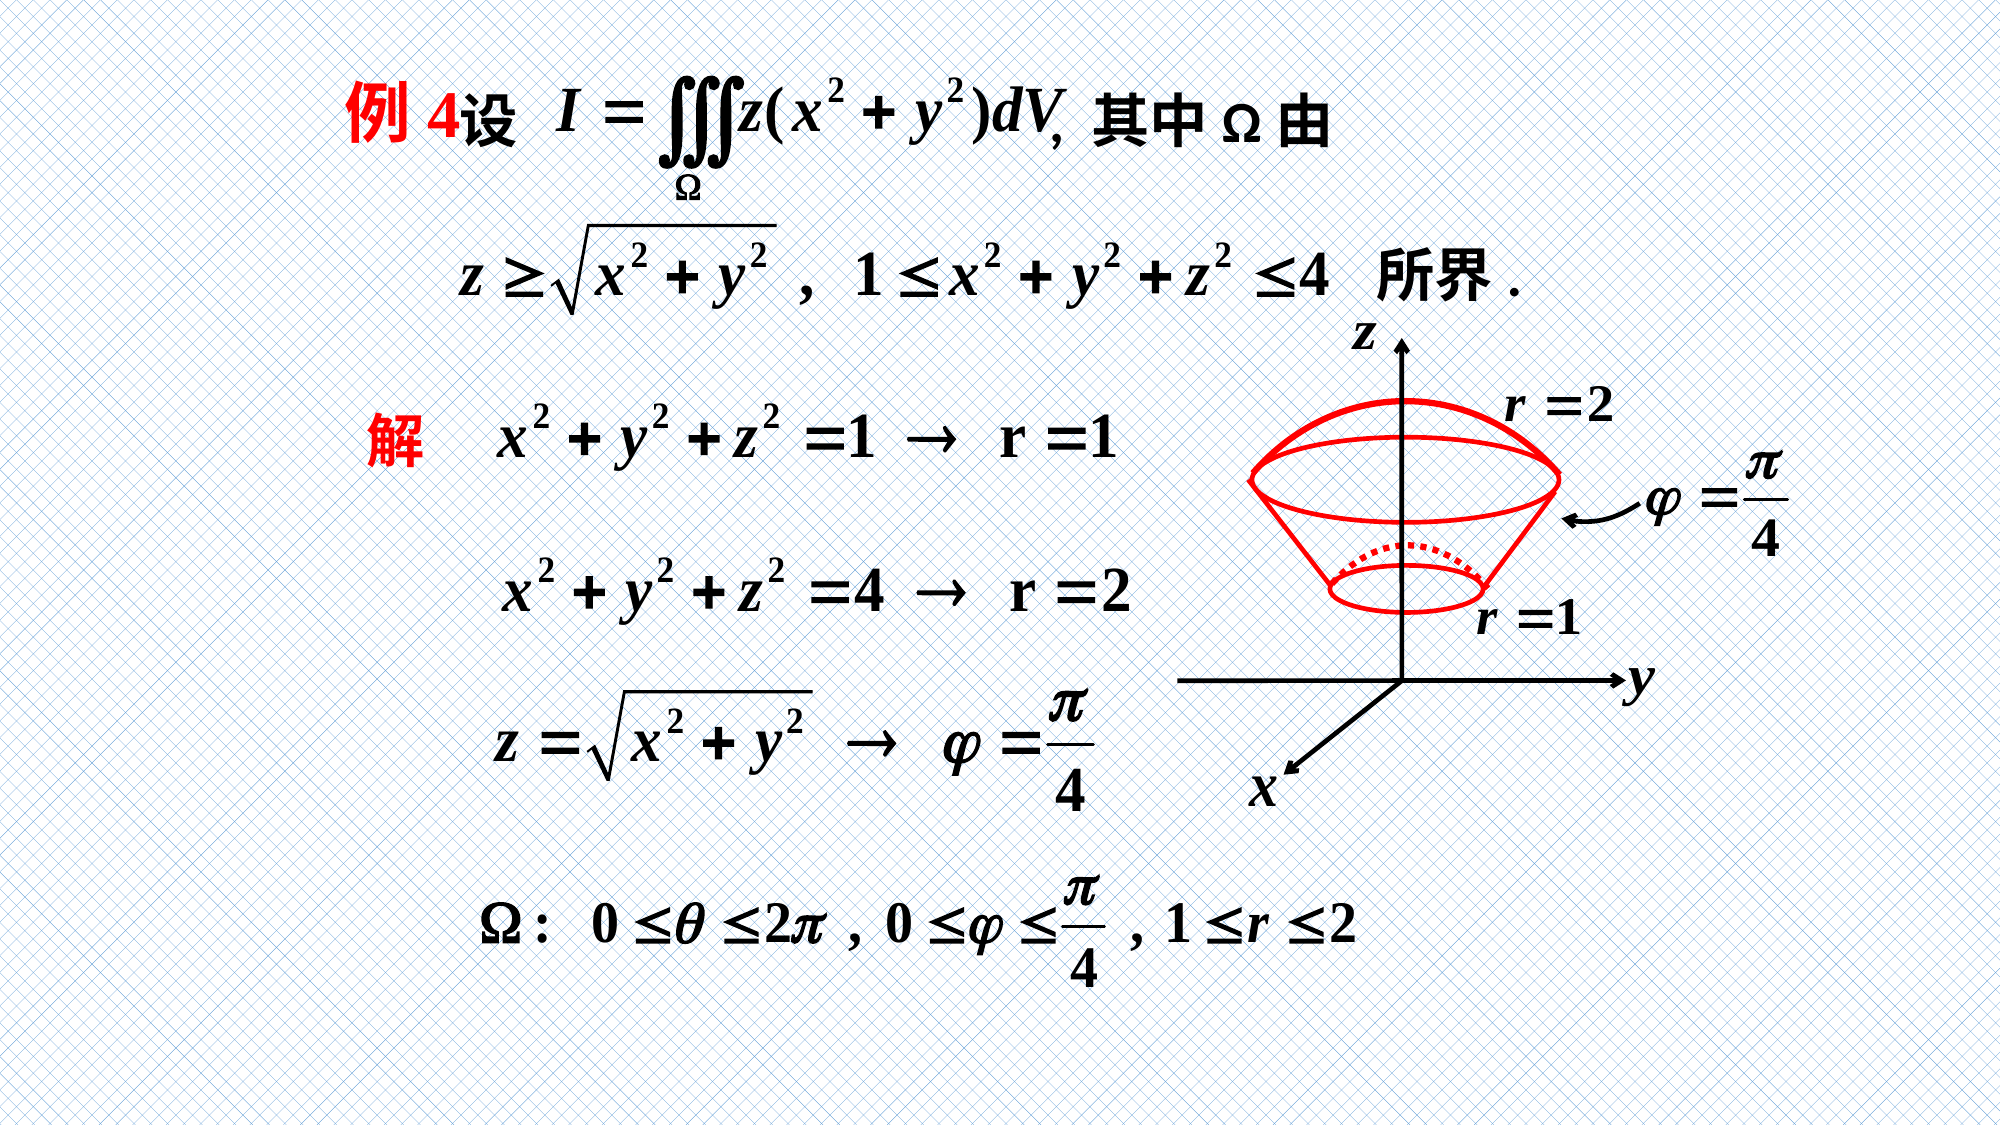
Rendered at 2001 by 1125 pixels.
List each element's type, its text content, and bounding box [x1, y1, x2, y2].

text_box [483, 387, 1126, 485]
text_box 解 [351, 397, 440, 482]
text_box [484, 654, 1107, 827]
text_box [470, 845, 1368, 1002]
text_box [1177, 311, 1668, 823]
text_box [488, 541, 1141, 638]
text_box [1668, 421, 1802, 570]
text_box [336, 50, 1545, 328]
